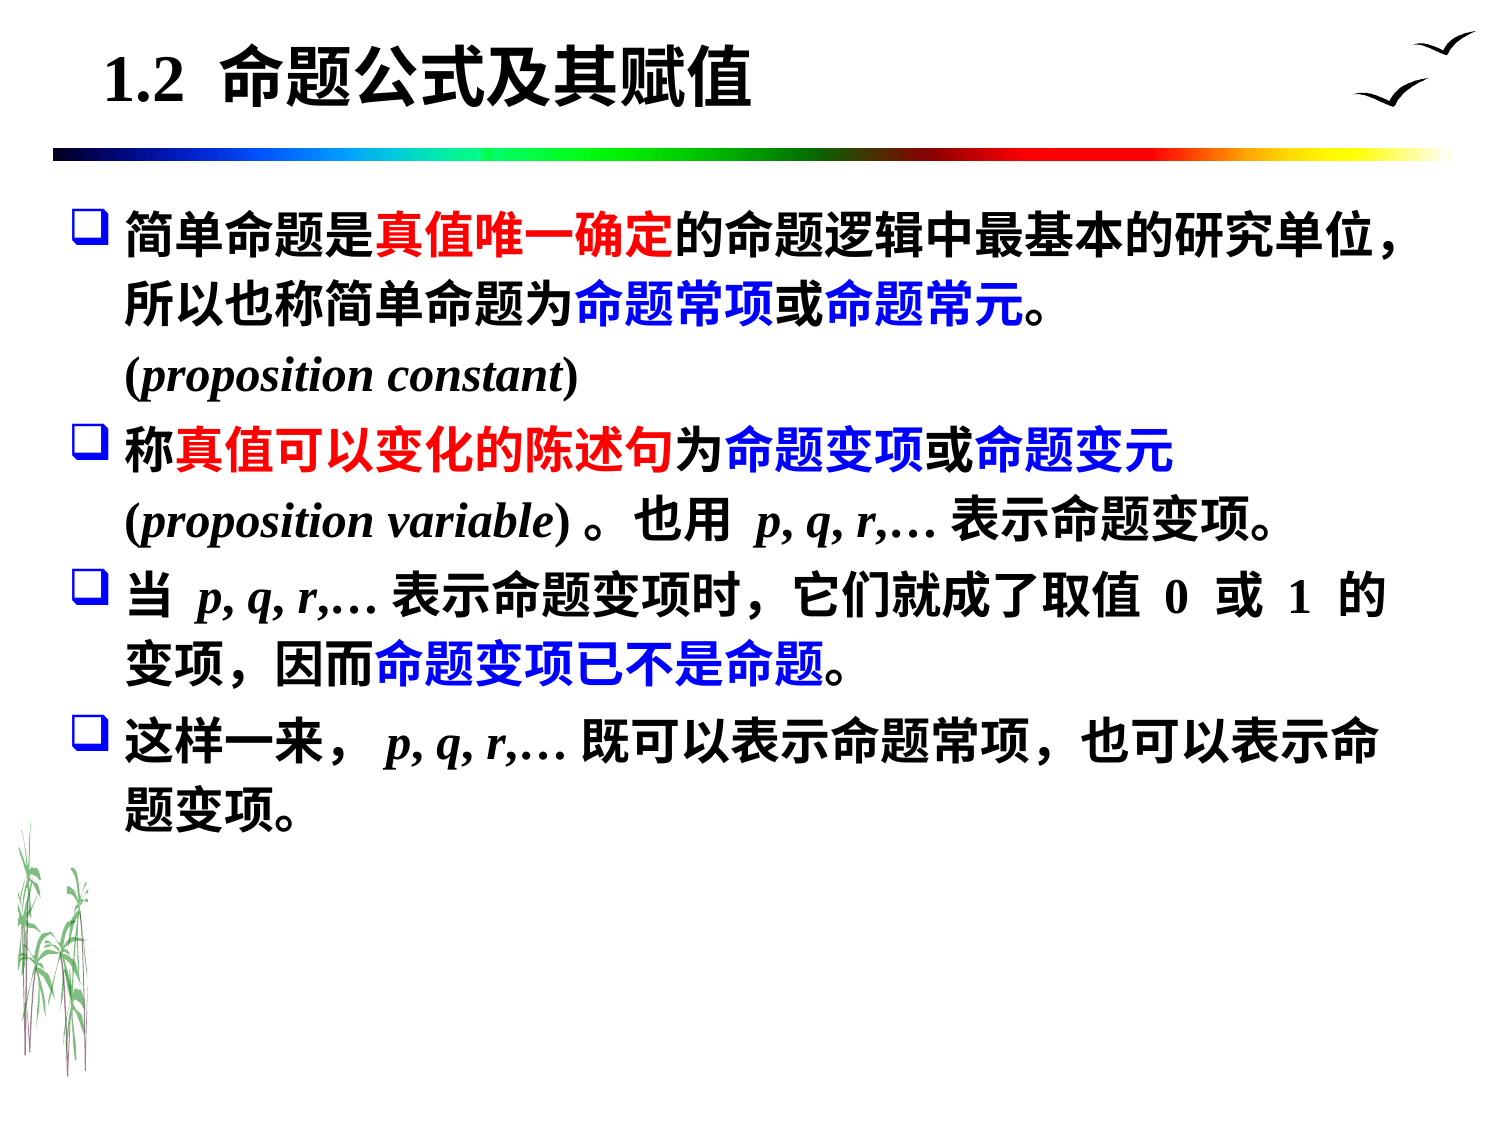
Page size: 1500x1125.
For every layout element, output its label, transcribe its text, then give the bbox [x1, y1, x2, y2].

picture [53, 148, 350, 161]
picture [378, 148, 1451, 161]
list 简单命题是真值唯一确定的命题逻辑中最基本的研究单位，所以也称简单命题为命题常项或命题常元。 (proposition constant) 称真值可以变化的陈述句为命题变项或命题变元 (proposition variable)。也用 p, q, r,…表示命题变项。 当 p, q, r,…表示命题变项时，它们就成了取值 0 或 1 的变项，因而命题变项已不是命题。 这样一来，p, q, r,…既可以表示命题常项，也可以表示命题变项。 [52, 187, 1426, 1095]
title 1.2 命题公式及其赋值 [87, 24, 1451, 126]
